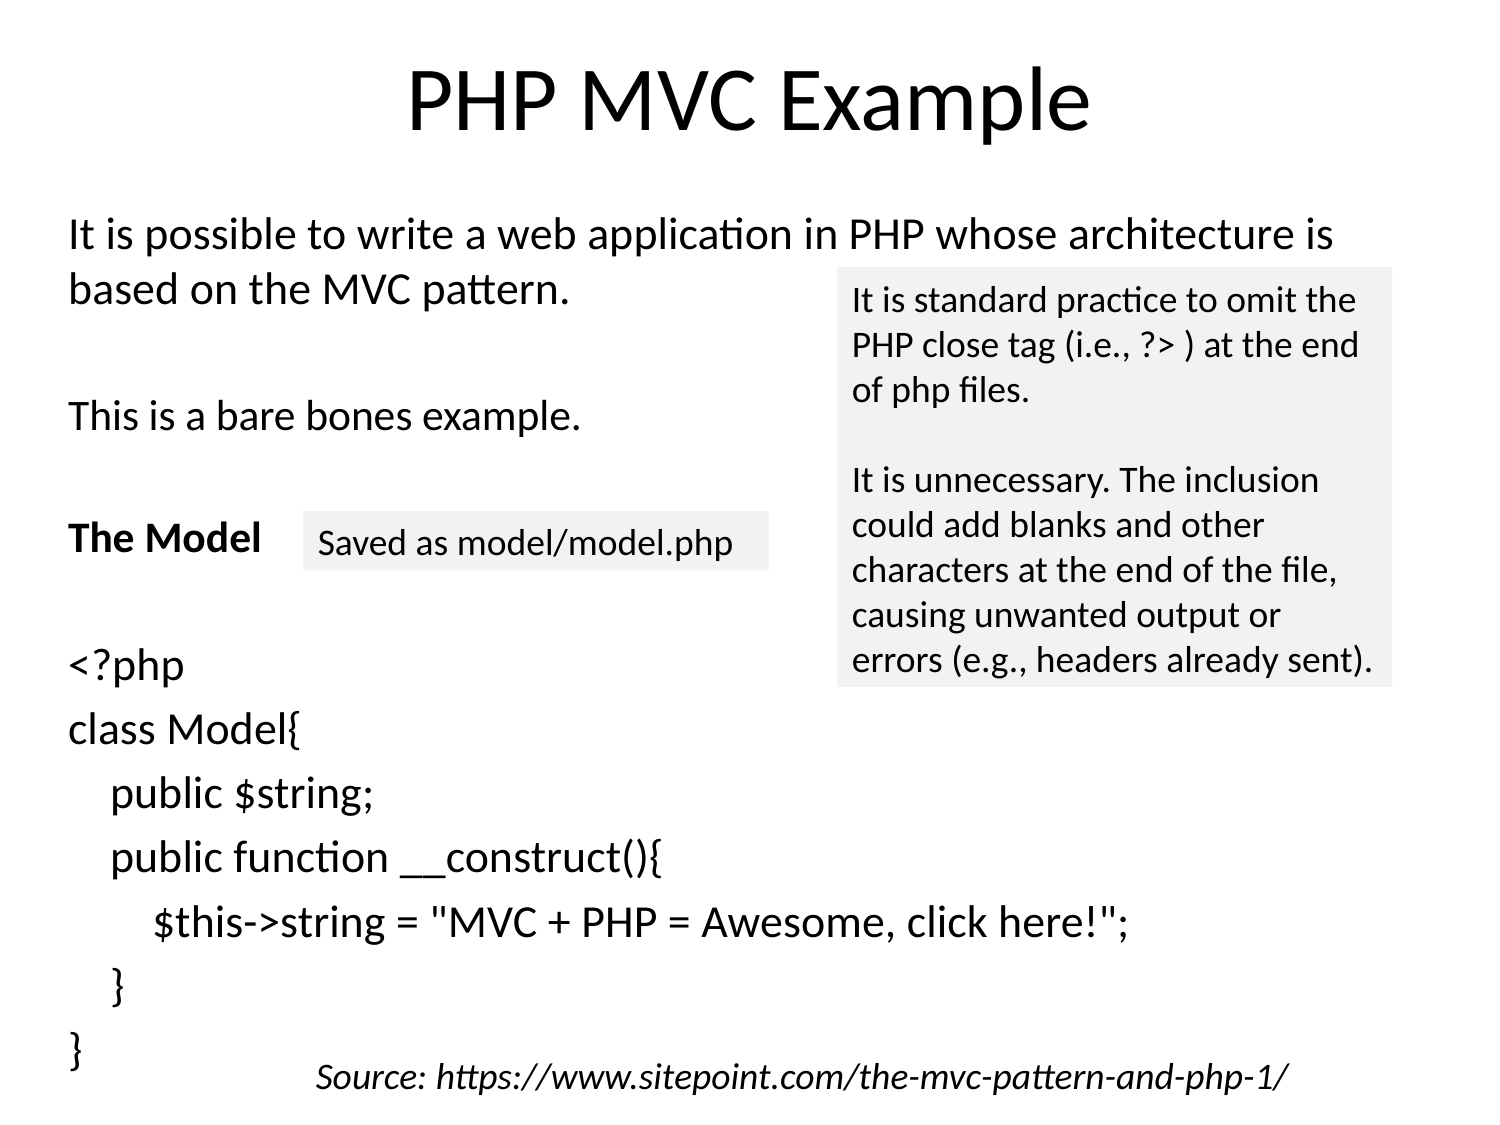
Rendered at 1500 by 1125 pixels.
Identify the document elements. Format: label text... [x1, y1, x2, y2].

text_box Saved as model/model.php [303, 510, 769, 571]
title PHP MVC Example [75, 0, 1425, 188]
text_box It is standard practice to omit the PHP close tag (i.e., ?> ) at the end of php files. It is unnecessary. The inclusion could add blanks and other characters at the end of the file, causing unwanted output or errors (e.g., headers already sent). [837, 267, 1393, 687]
text_box Source: https://www.sitepoint.com/the-mvc-pattern-and-php-1/ [301, 1044, 1365, 1105]
list It is possible to write a web application in PHP whose architecture is based on the MVC pattern. This is a bare bones example. The Model <?php class Model{ public $string; public function __construct(){ $this->string = "MVC + PHP = Awesome, click here!"; } } [53, 196, 1447, 1094]
